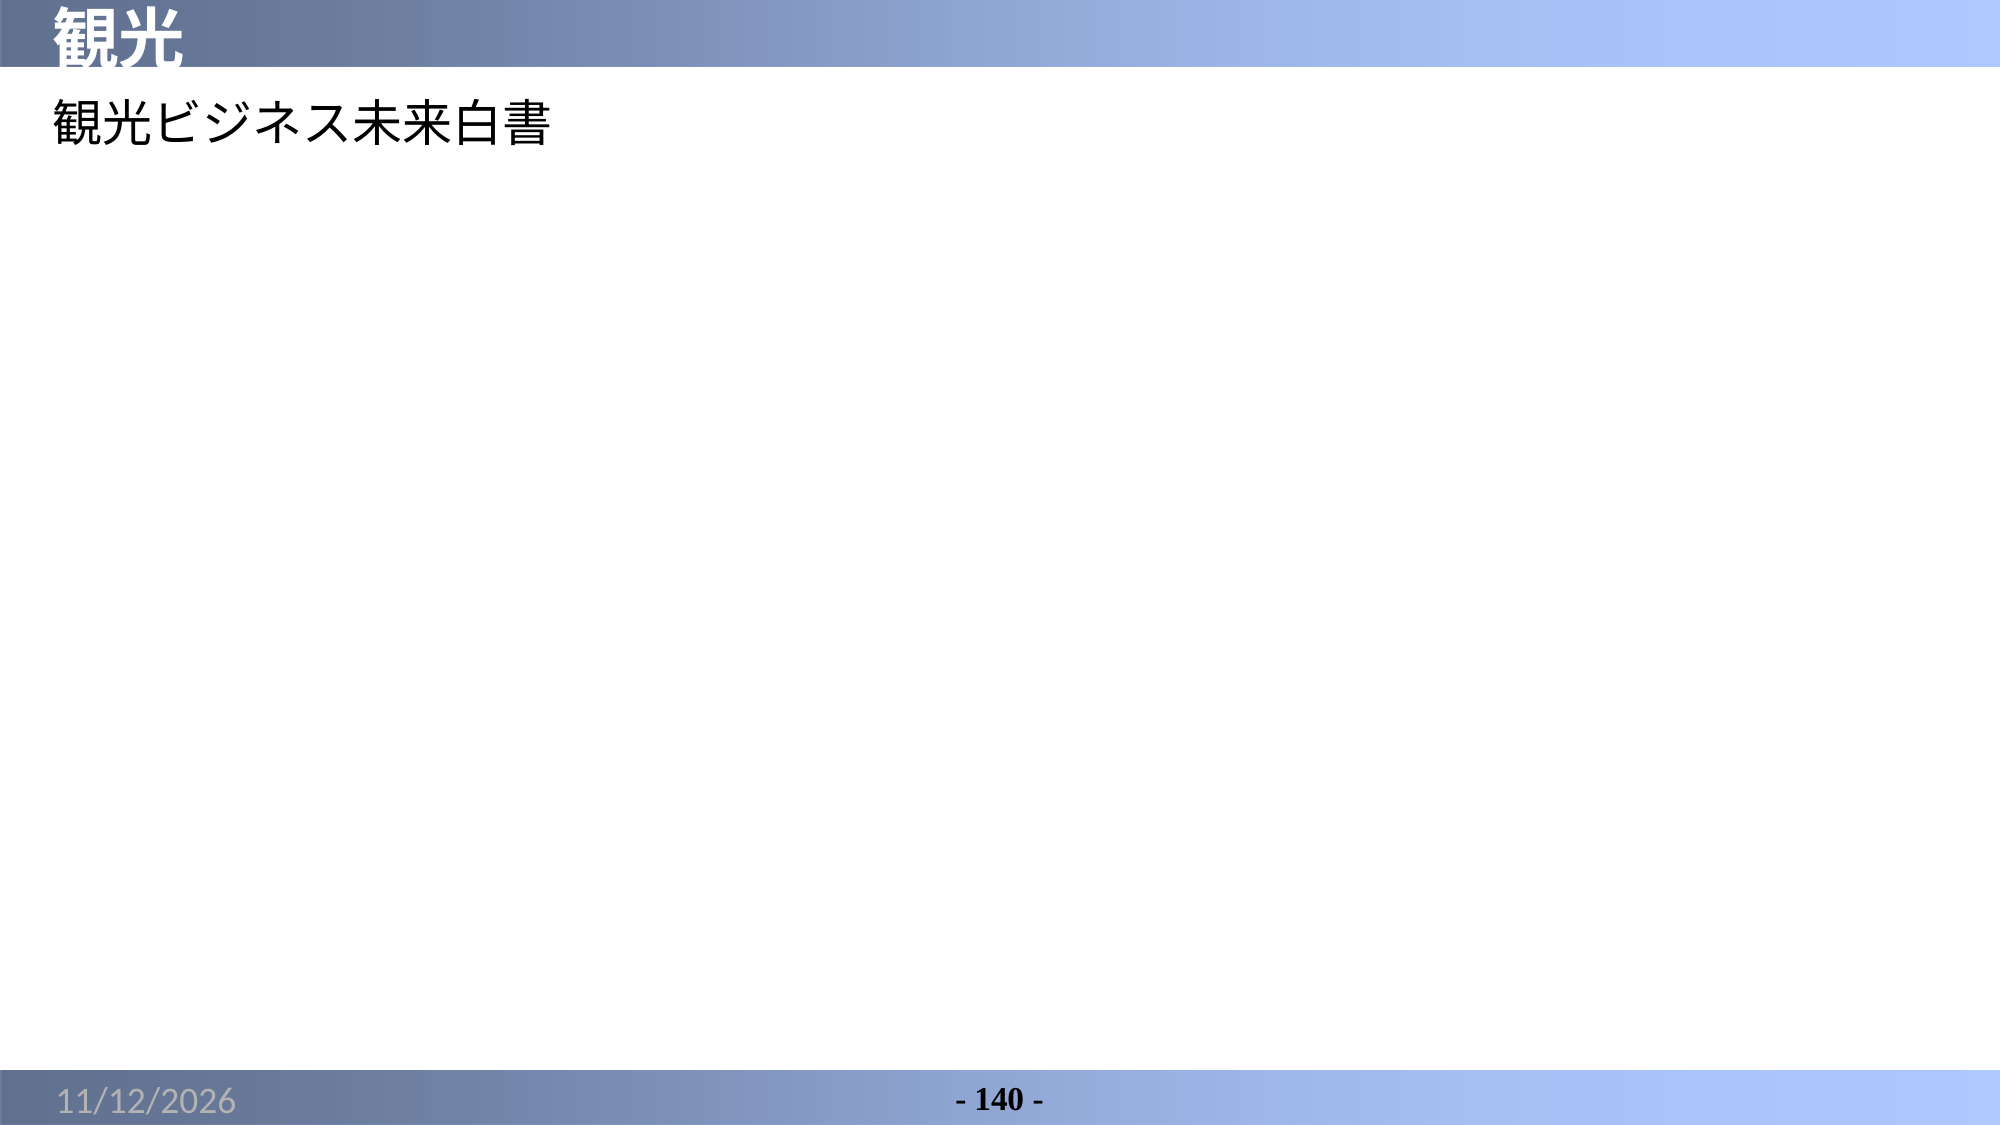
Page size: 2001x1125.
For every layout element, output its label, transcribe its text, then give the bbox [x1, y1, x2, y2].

slide_number - 140 - [934, 1078, 1063, 1117]
title 観光 [52, 0, 1946, 78]
list 観光ビジネス未来白書 [52, 91, 1946, 153]
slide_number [55, 1076, 516, 1122]
